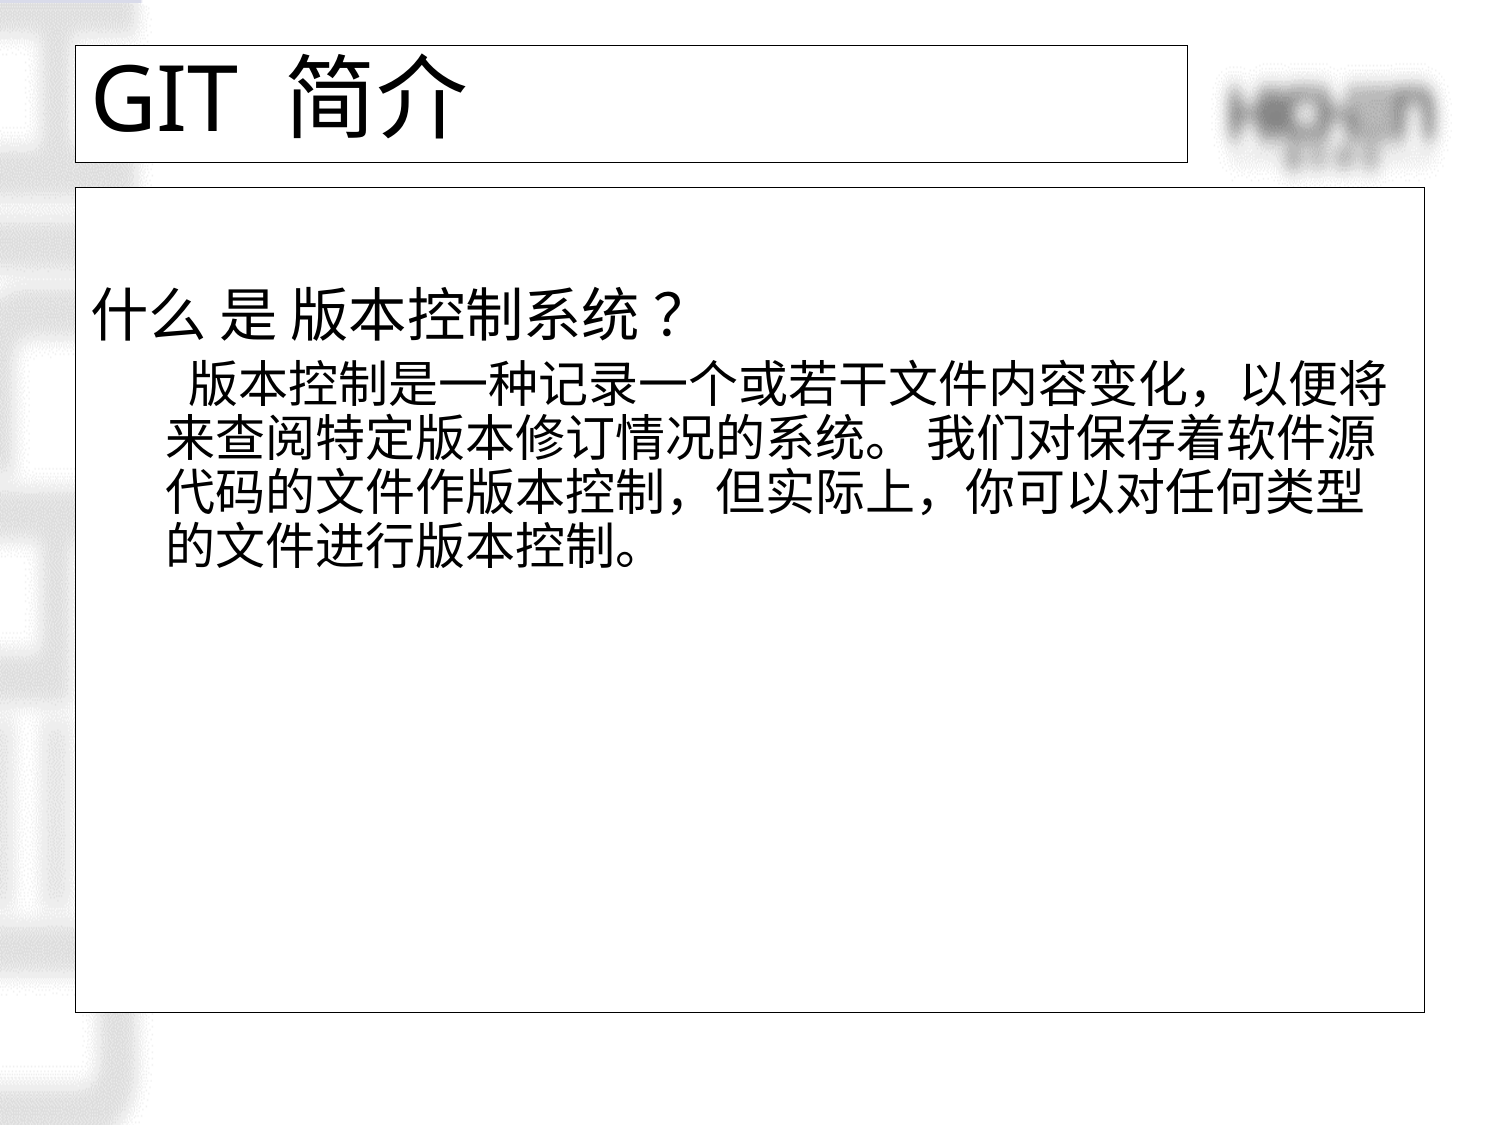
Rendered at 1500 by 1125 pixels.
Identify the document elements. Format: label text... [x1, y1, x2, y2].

list 什么 是 版本控制系统 ？ 版本控制是一种记录一个或若干文件内容变化，以便将来查阅特定版本修订情况的系统。 我们对保存着软件源代码的文件作版本控制，但实际上，你可以对任何类型的文件进行版本控制。 [75, 187, 1425, 1013]
picture [0, 0, 1500, 1125]
title GIT 简介 [75, 45, 1188, 163]
